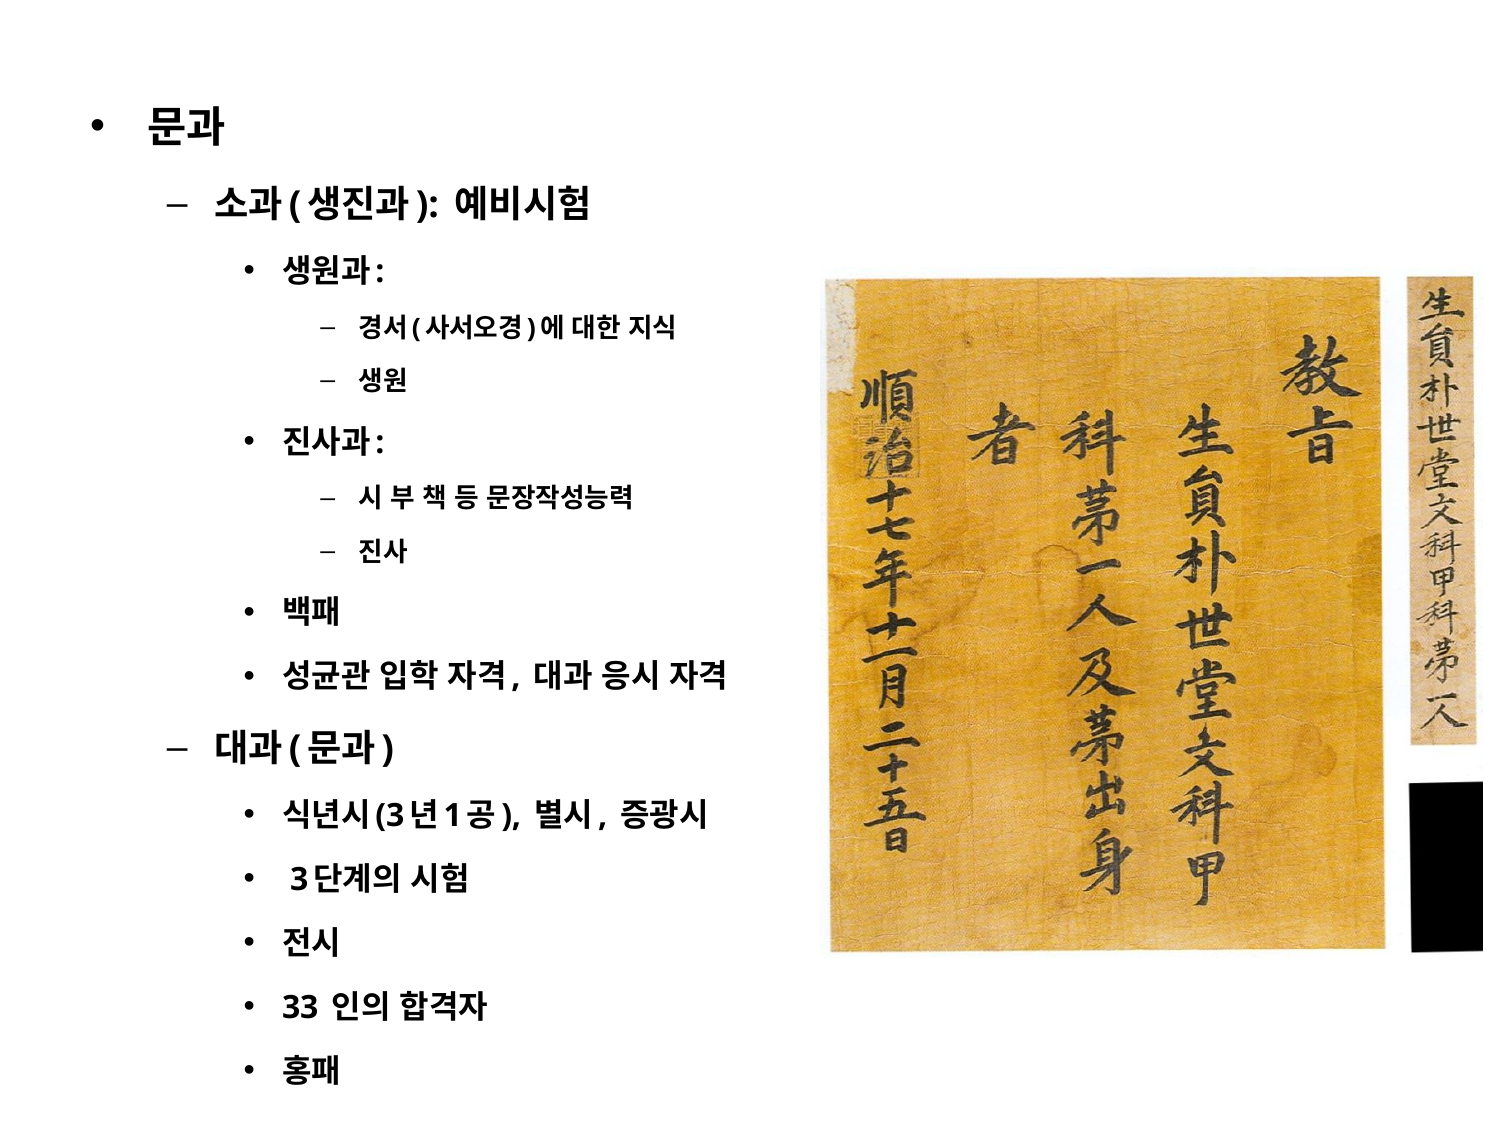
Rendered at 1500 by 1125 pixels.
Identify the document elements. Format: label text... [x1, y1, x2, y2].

picture [820, 266, 1483, 958]
list 문과 소과(생진과): 예비시험 생원과: 경서(사서오경)에 대한 지식 생원 진사과: 시 부 책 등 문장작성능력 진사 백패 성균관 입학 자격, 대과 응시 자격 대과(문과) 식년시(3년1공), 별시, 증광시 3단계의 시험 전시 33 인의 합격자 홍패 [75, 66, 798, 1106]
